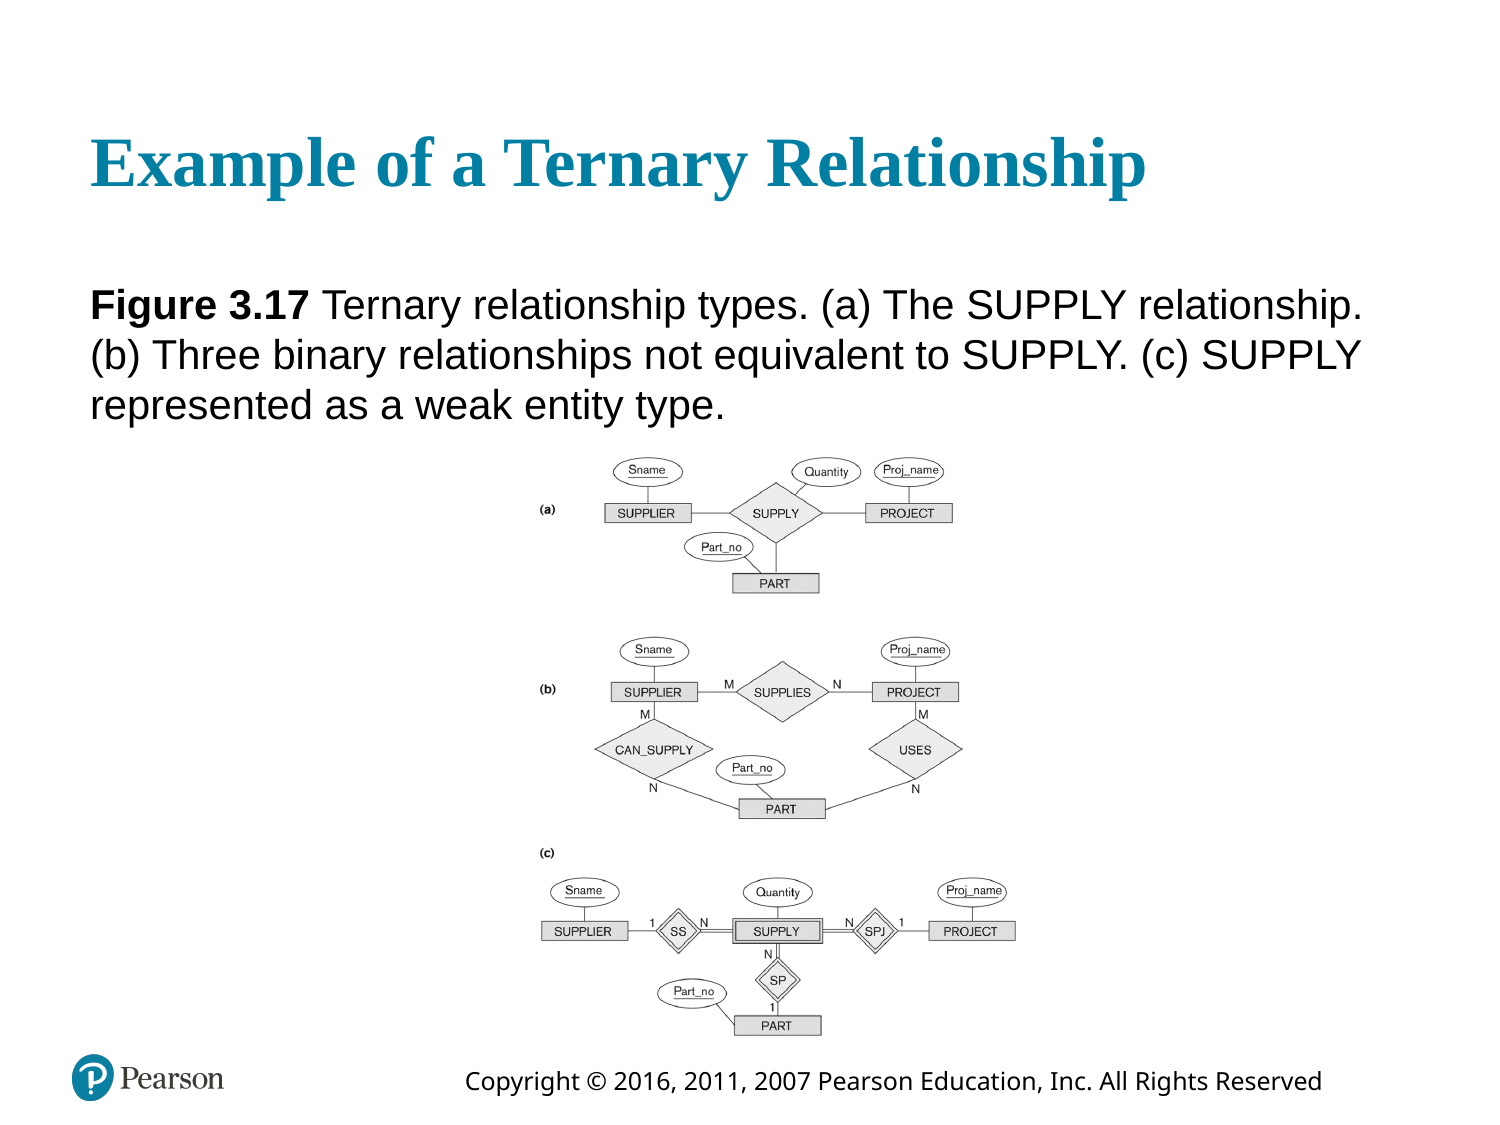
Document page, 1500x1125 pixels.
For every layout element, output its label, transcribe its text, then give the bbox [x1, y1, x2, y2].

picture [98, 1054, 224, 1101]
picture [482, 456, 1017, 1040]
title Example of a Ternary Relationship [75, 0, 1425, 216]
picture [72, 1054, 88, 1070]
list Figure 3.17 Ternary relationship types. (a) The SUPPLY relationship. (b) Three binary relationships not equivalent to SUPPLY. (c) SUPPLY represented as a weak entity type. [75, 262, 1425, 420]
picture [80, 1063, 106, 1088]
picture [72, 1087, 83, 1101]
